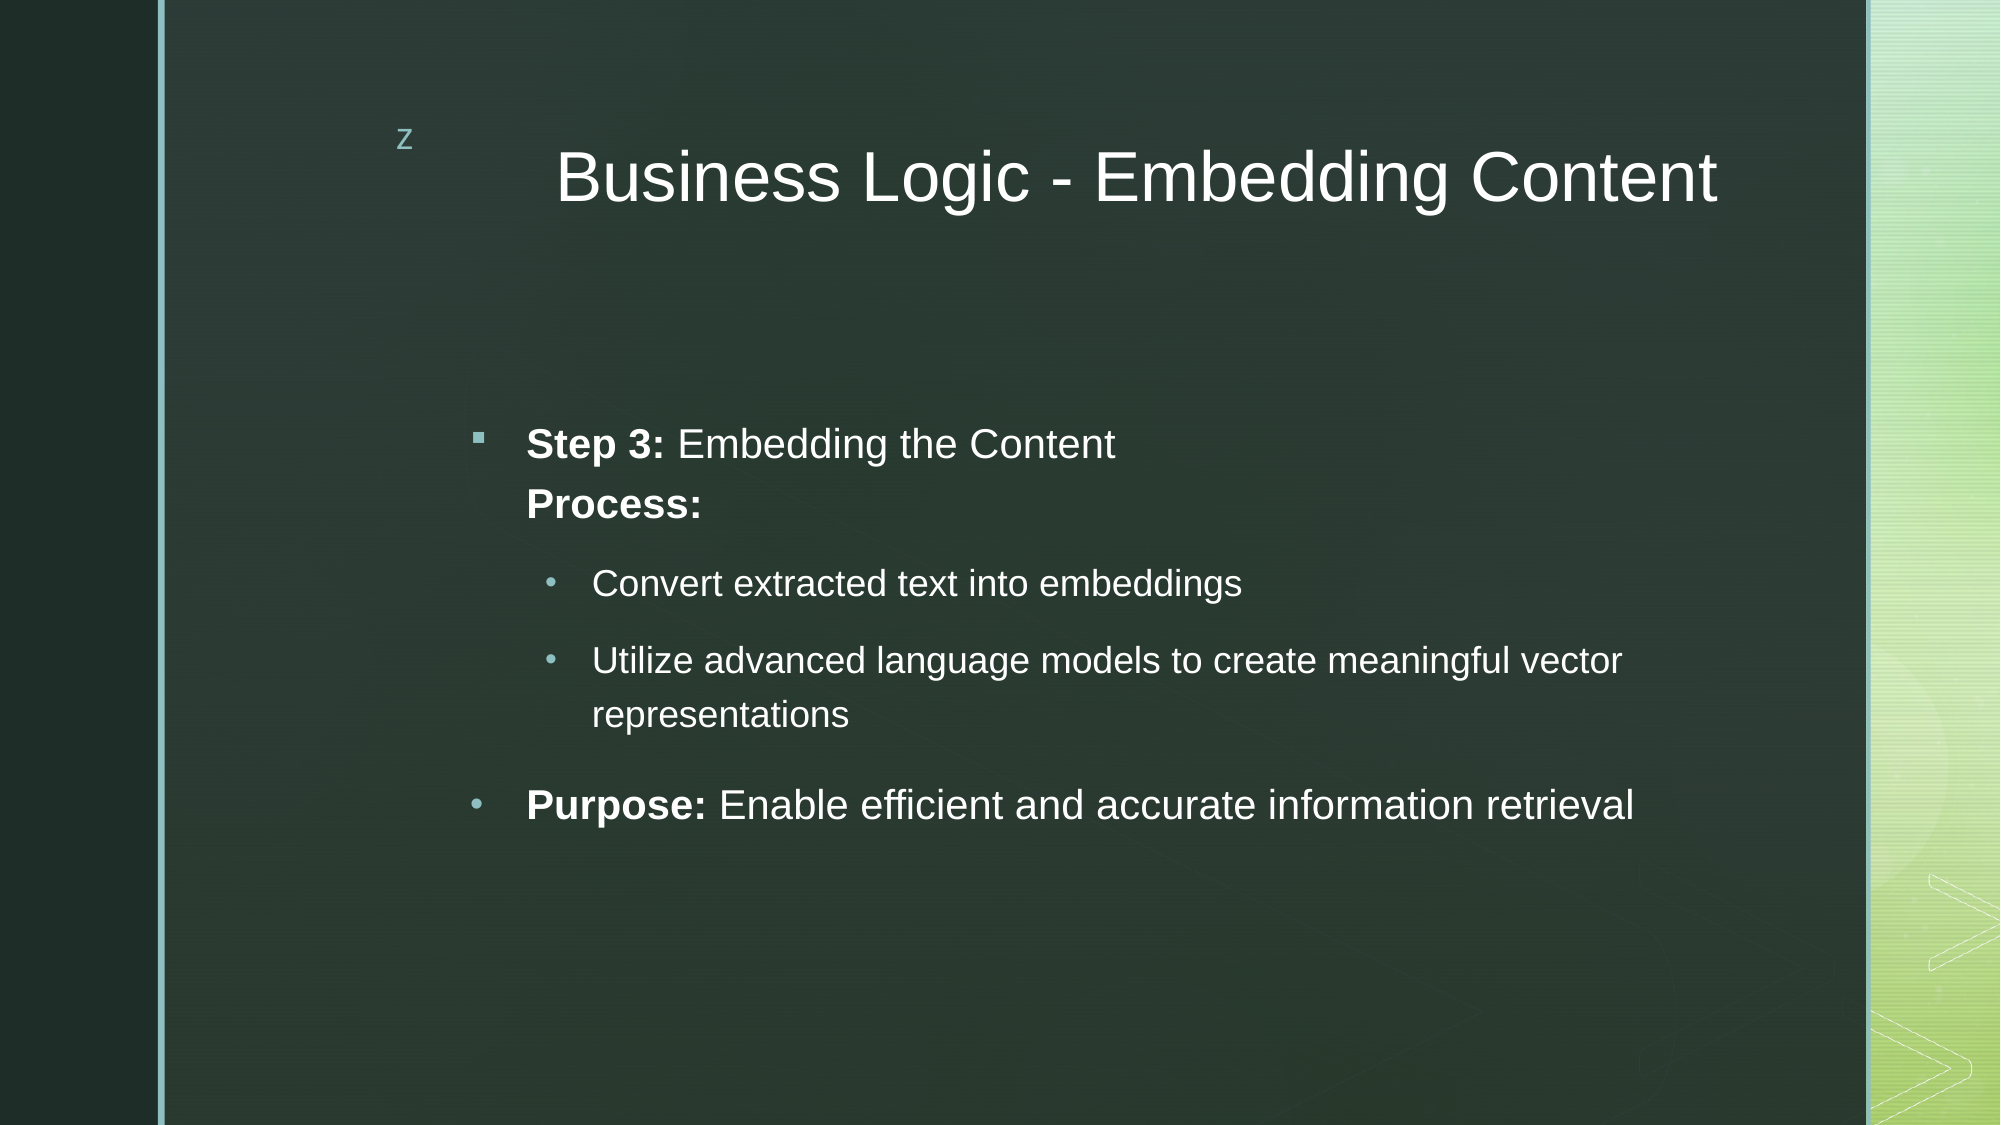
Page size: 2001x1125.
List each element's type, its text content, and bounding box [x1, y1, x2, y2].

list Step 3: Embedding the Content Process: Convert extracted text into embeddings Utilize advanced language models to create meaningful vector representations Purpose: Enable efficient and accurate information retrieval [454, 336, 1734, 993]
picture [1871, 0, 2001, 1125]
title Business Logic - Embedding Content [428, 132, 1734, 310]
